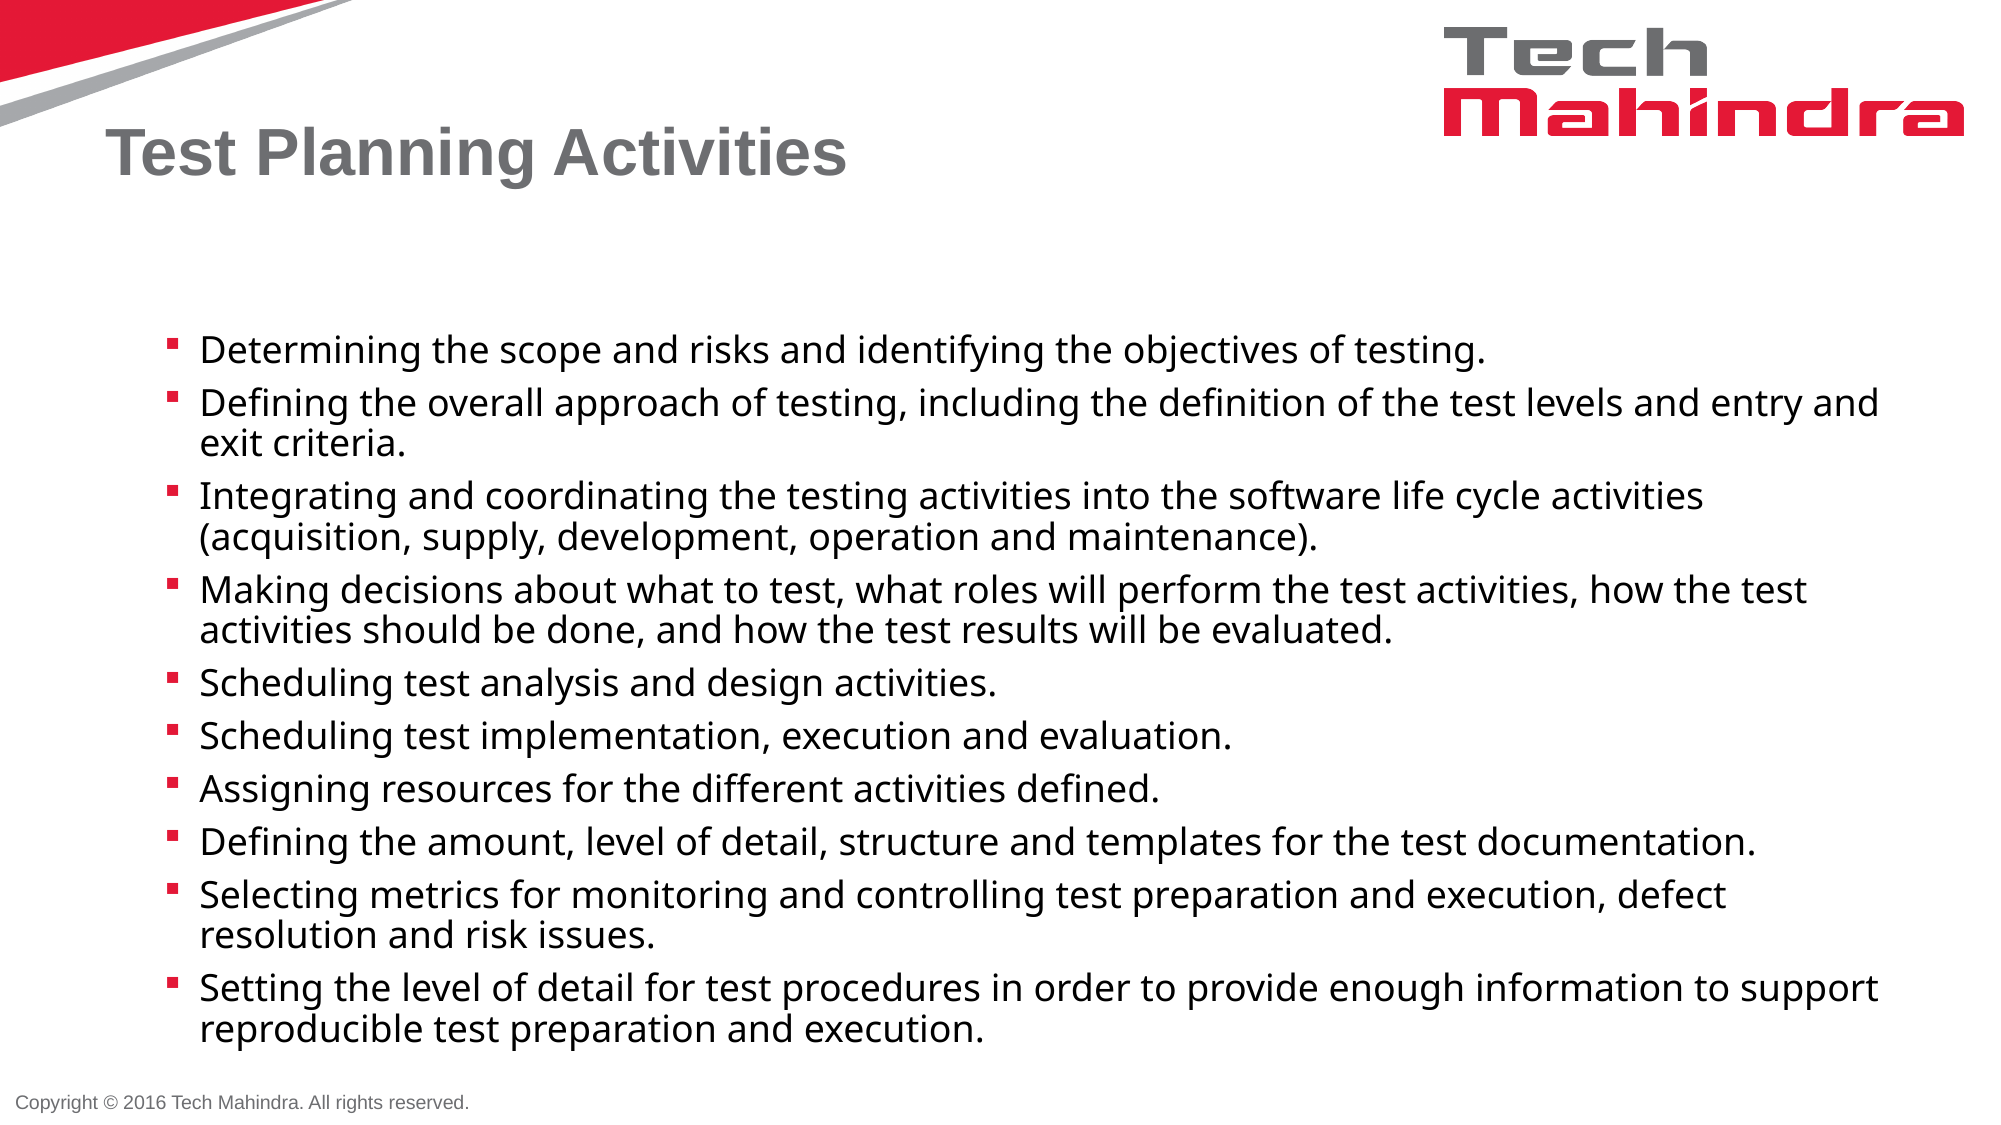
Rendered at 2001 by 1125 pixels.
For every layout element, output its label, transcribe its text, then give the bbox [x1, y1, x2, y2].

picture [1444, 27, 1964, 136]
footer Copyright © 2016 Tech Mahindra. All rights reserved. [0, 1084, 500, 1120]
picture [0, 0, 355, 127]
title Test Planning Activities [104, 117, 1905, 199]
list Determining the scope and risks and identifying the objectives of testing. Defining the overall approach of testing, including the definition of the test levels and entry and exit criteria. Integrating and coordinating the testing activities into the software life cycle activities (acquisition, supply, development, operation and maintenance). Making decisions about what to test, what roles will perform the test activities, how the test activities should be done, and how the test results will be evaluated. Scheduling test analysis and design activities. Scheduling test implementation, execution and evaluation. Assigning resources for the different activities defined. Defining the amount, level of detail, structure and templates for the test documentation. Selecting metrics for monitoring and controlling test preparation and execution, defect resolution and risk issues. Setting the level of detail for test procedures in order to provide enough information to support reproducible test preparation and execution. [105, 323, 1905, 1066]
